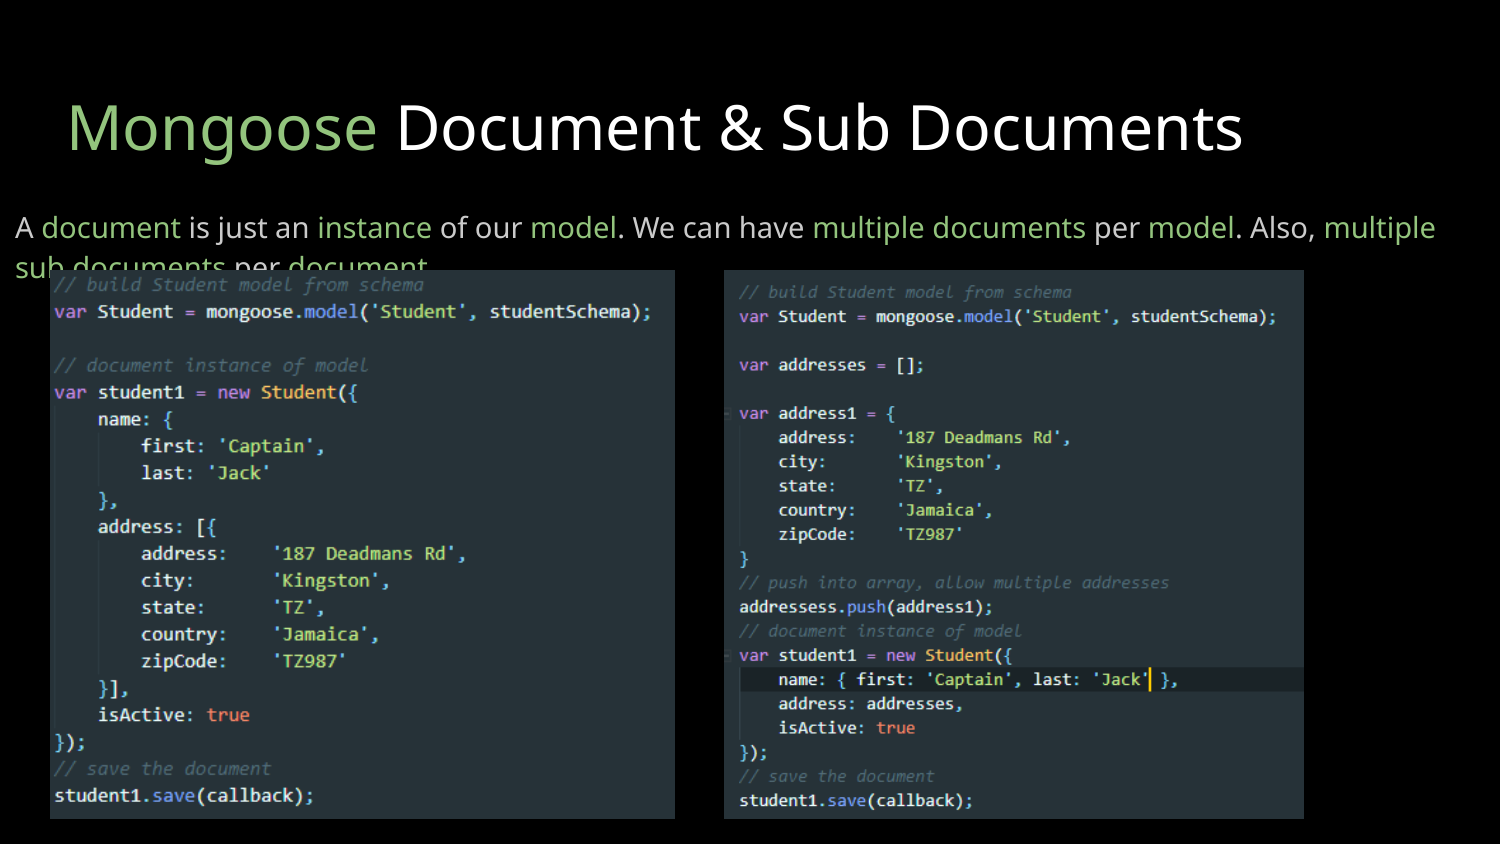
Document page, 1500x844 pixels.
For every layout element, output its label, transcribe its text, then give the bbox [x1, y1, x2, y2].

list A document is just an instance of our model. We can have multiple documents per model. Also, multiple sub documents per document. [0, 189, 1485, 246]
picture [723, 270, 1304, 819]
picture [49, 270, 675, 819]
title Mongoose Document & Sub Documents [51, 72, 1449, 167]
